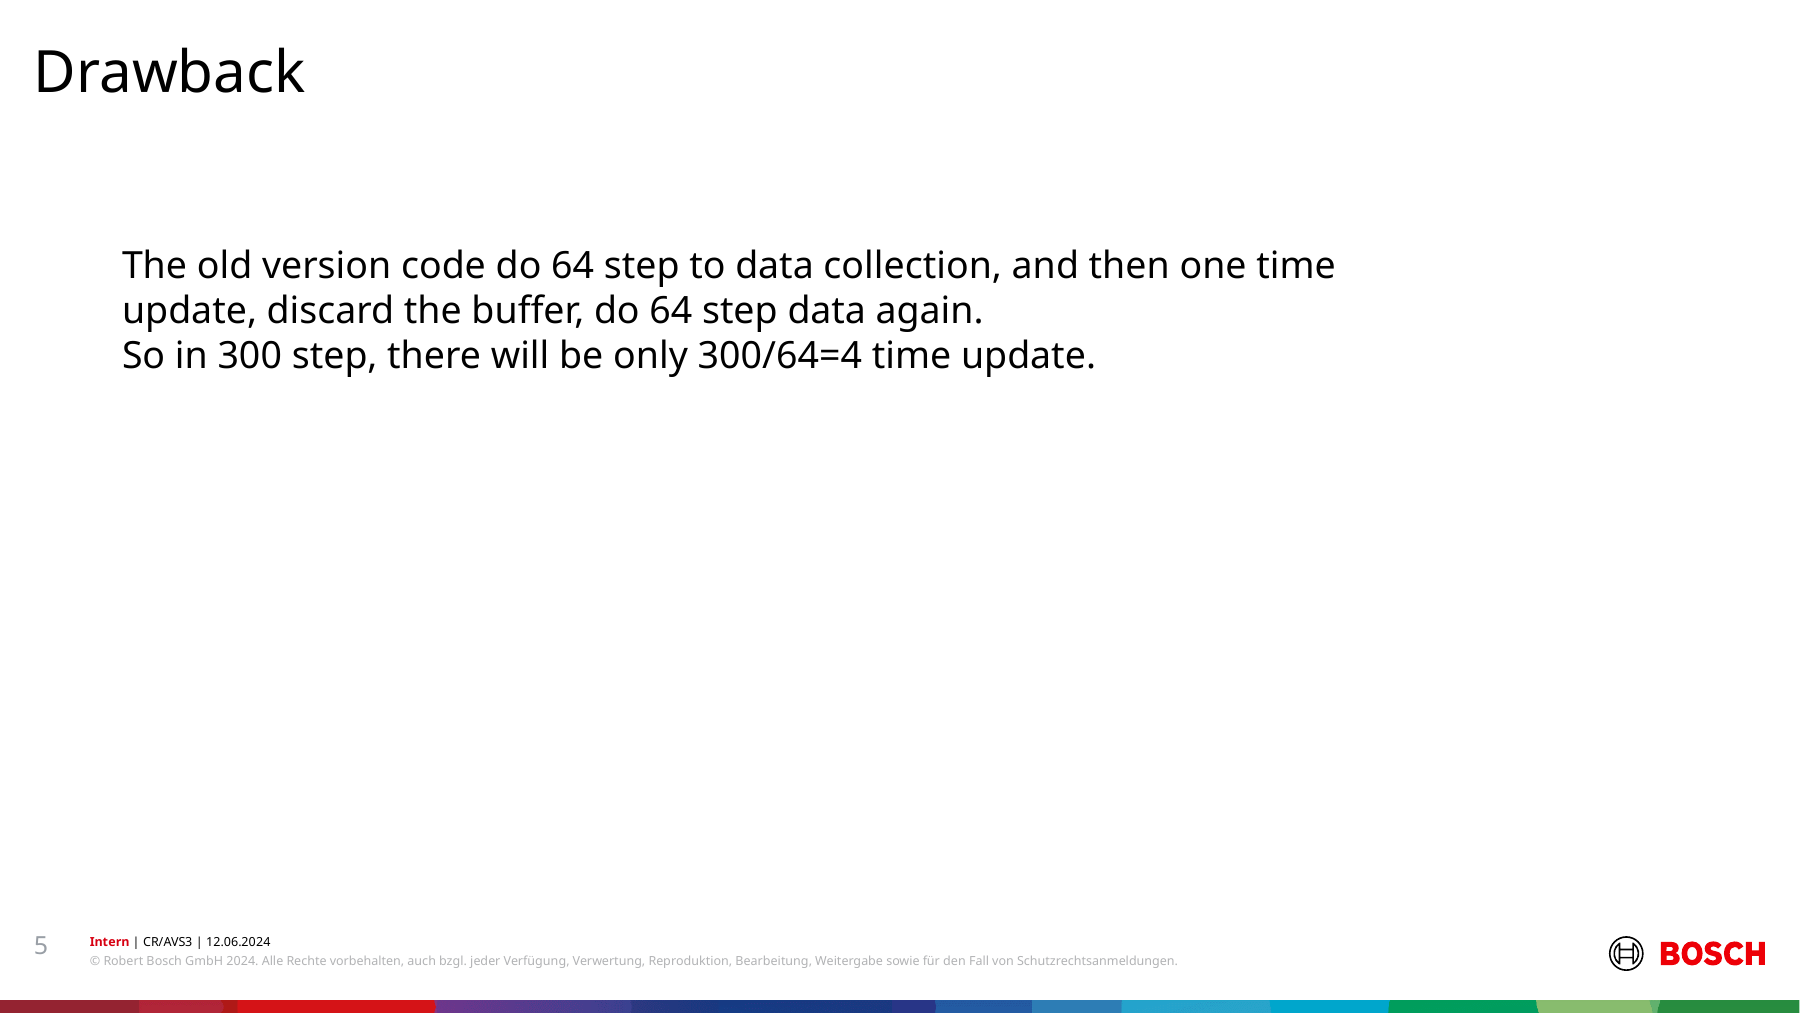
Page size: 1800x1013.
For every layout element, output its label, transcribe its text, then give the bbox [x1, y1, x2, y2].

text_box The old version code do 64 step to data collection, and then one time update, discard the buffer, do 64 step data again. So in 300 step, there will be only 300/64=4 time update. [107, 233, 1478, 384]
list Drawback [33, 42, 1766, 107]
slide_number 5 [33, 929, 81, 997]
picture [1388, 1000, 1800, 1013]
picture [0, 1000, 1270, 1013]
